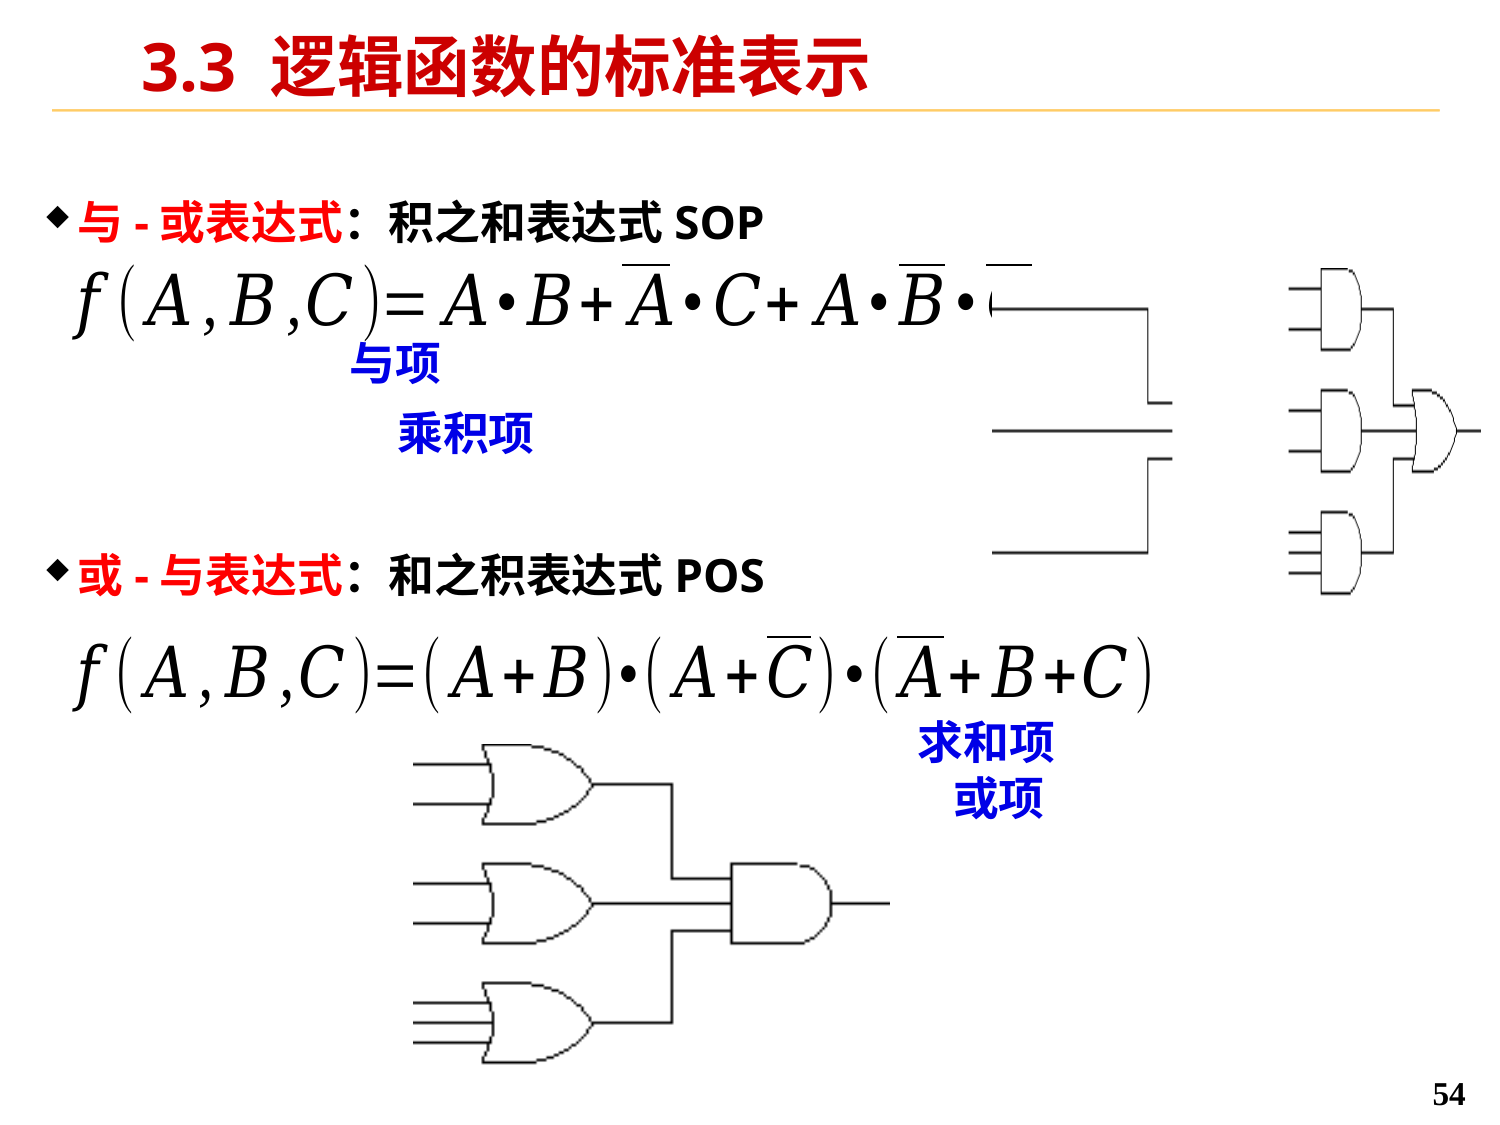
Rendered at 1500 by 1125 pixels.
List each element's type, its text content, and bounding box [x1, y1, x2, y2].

title 3.3 逻辑函数的标准表示 [131, 31, 1128, 110]
text_box 或项 [938, 762, 1060, 833]
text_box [413, 744, 890, 1067]
slide_number 54 [1417, 1064, 1500, 1120]
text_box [992, 268, 1481, 598]
text_box 求和项 [903, 706, 1083, 776]
list 与-或表达式：积之和表达式SOP 与项 乘积项 或-与表达式：和之积表达式POS [33, 178, 1459, 707]
